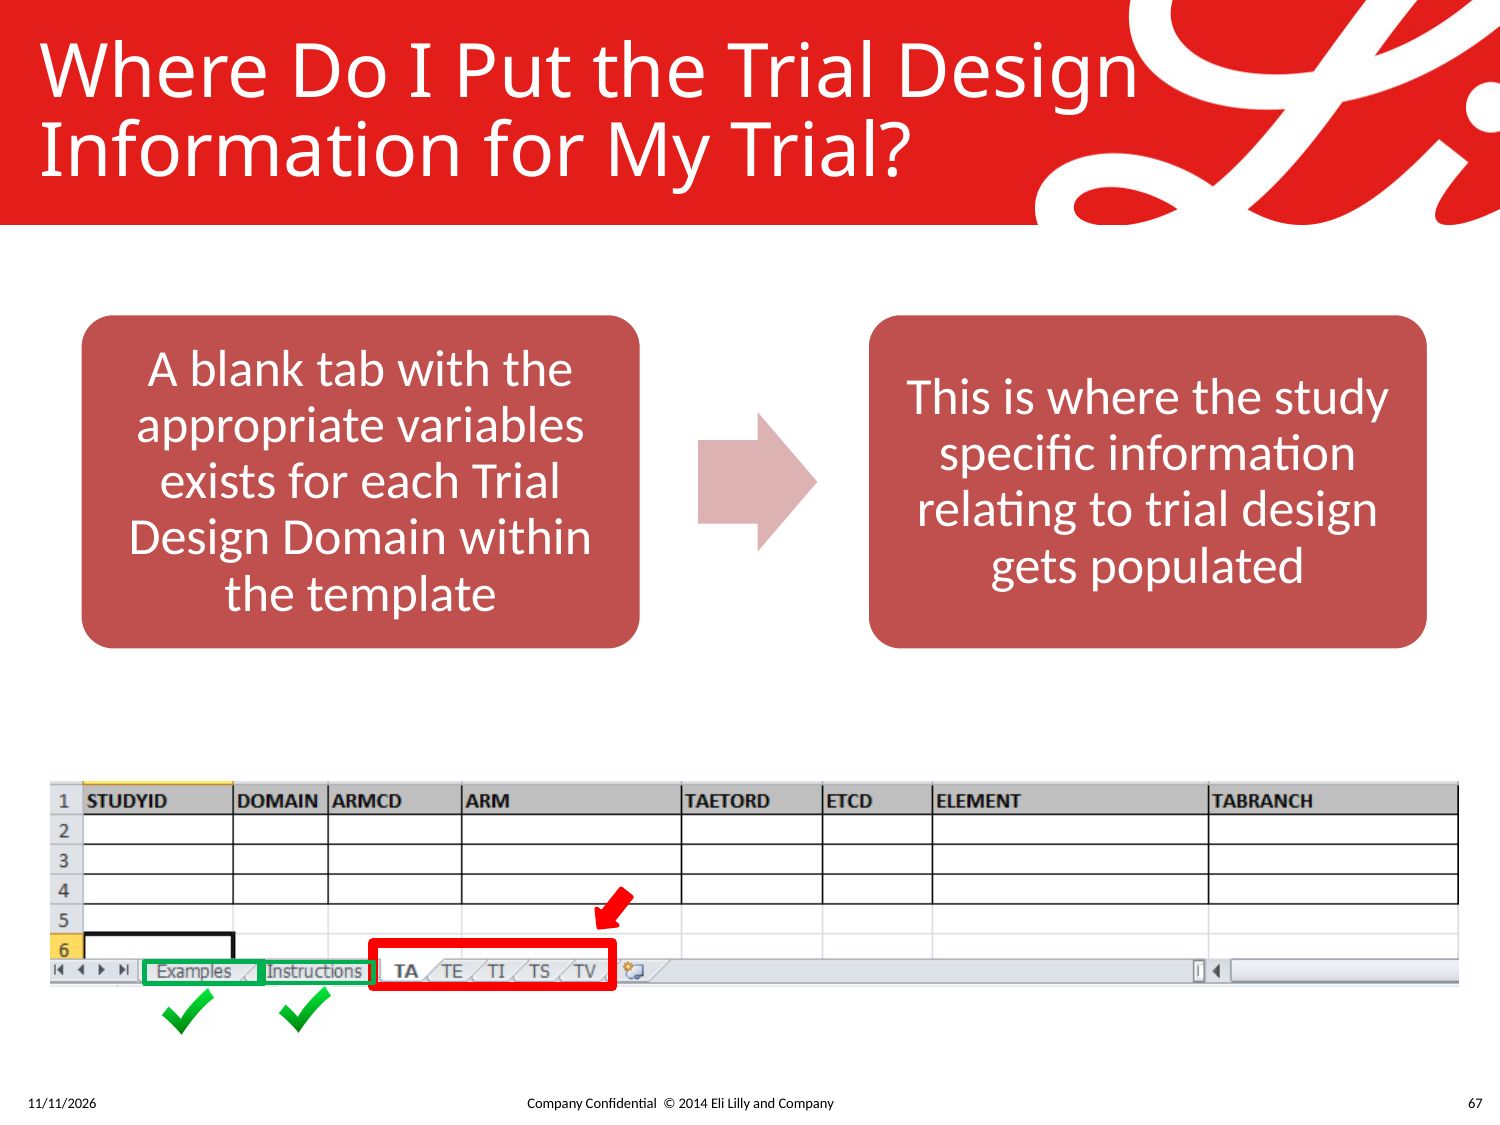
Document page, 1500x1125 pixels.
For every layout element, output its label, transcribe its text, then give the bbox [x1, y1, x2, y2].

picture [0, 0, 1500, 225]
text_box 67 [1147, 1086, 1498, 1125]
title Where Do I Put the Trial Design Information for My Trial? [24, 37, 1375, 188]
text_box 6/21/2016 [12, 1086, 363, 1125]
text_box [144, 960, 260, 1036]
text_box Company Confidential © 2014 Eli Lilly and Company [512, 1086, 988, 1125]
picture [49, 781, 1459, 987]
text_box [259, 961, 375, 1035]
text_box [697, 312, 1430, 651]
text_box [372, 887, 627, 987]
text_box A blank tab with the appropriate variables exists for each Trial Design Domain within the template [77, 311, 644, 653]
